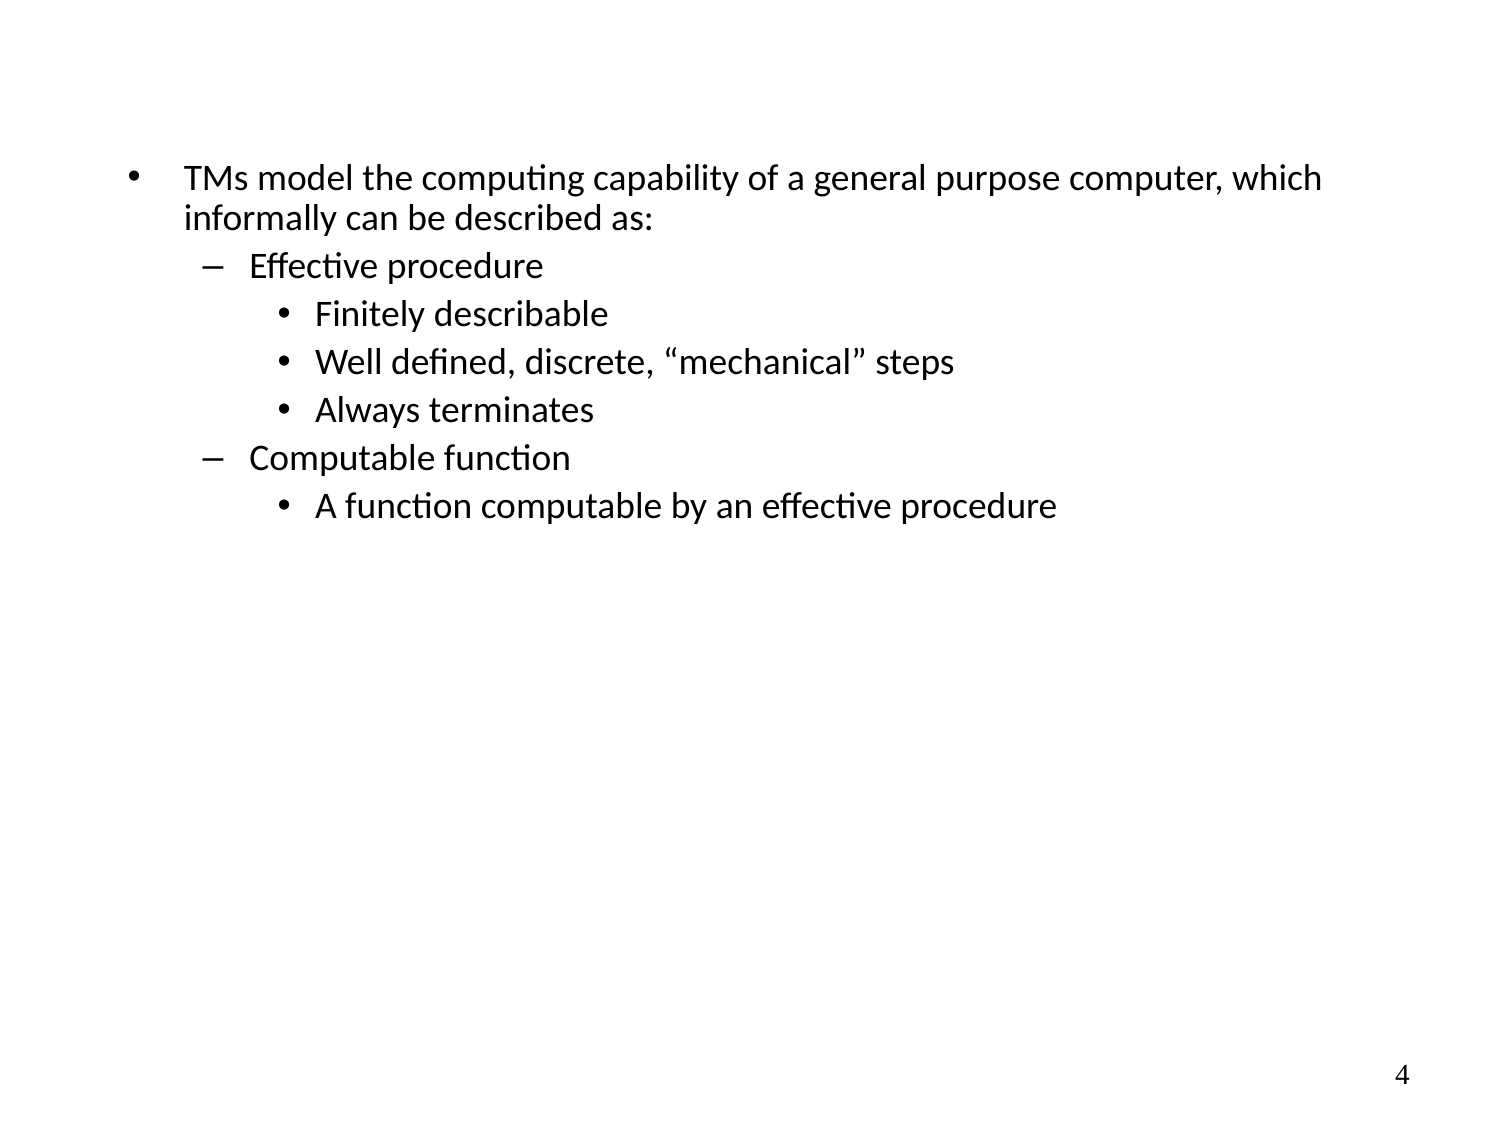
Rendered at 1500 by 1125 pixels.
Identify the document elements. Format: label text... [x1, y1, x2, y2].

slide_number ‹#› [1074, 1042, 1425, 1103]
list TMs model the computing capability of a general purpose computer, which informally can be described as: Effective procedure Finitely describable Well defined, discrete, “mechanical” steps Always terminates Computable function A function computable by an effective procedure [112, 50, 1388, 1075]
